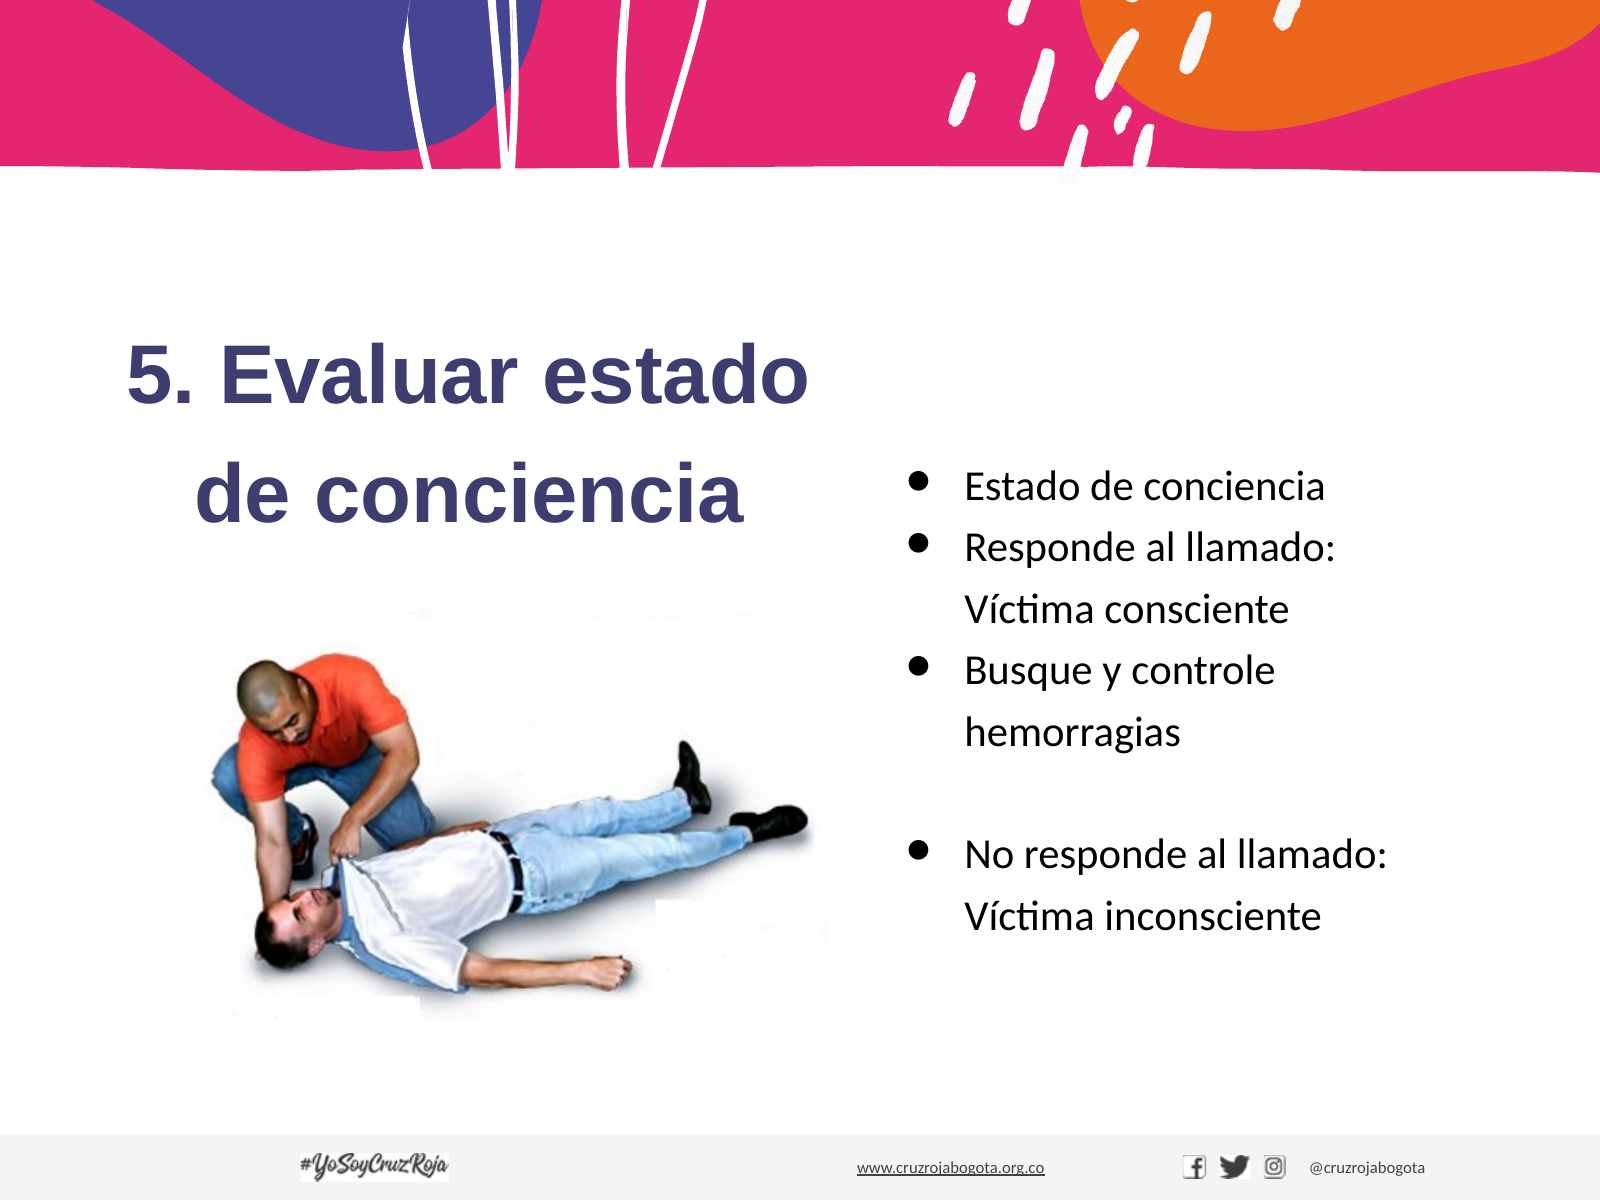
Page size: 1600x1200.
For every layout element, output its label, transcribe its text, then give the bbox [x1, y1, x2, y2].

text_box [198, 579, 830, 1022]
text_box Estado de conciencia Responde al llamado: Víctima consciente Busque y controle hemorragias No responde al llamado: Víctima inconsciente [889, 445, 1476, 939]
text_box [0, 0, 1600, 184]
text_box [0, 1134, 1600, 1200]
title 5. Evaluar estado de conciencia [124, 299, 846, 540]
